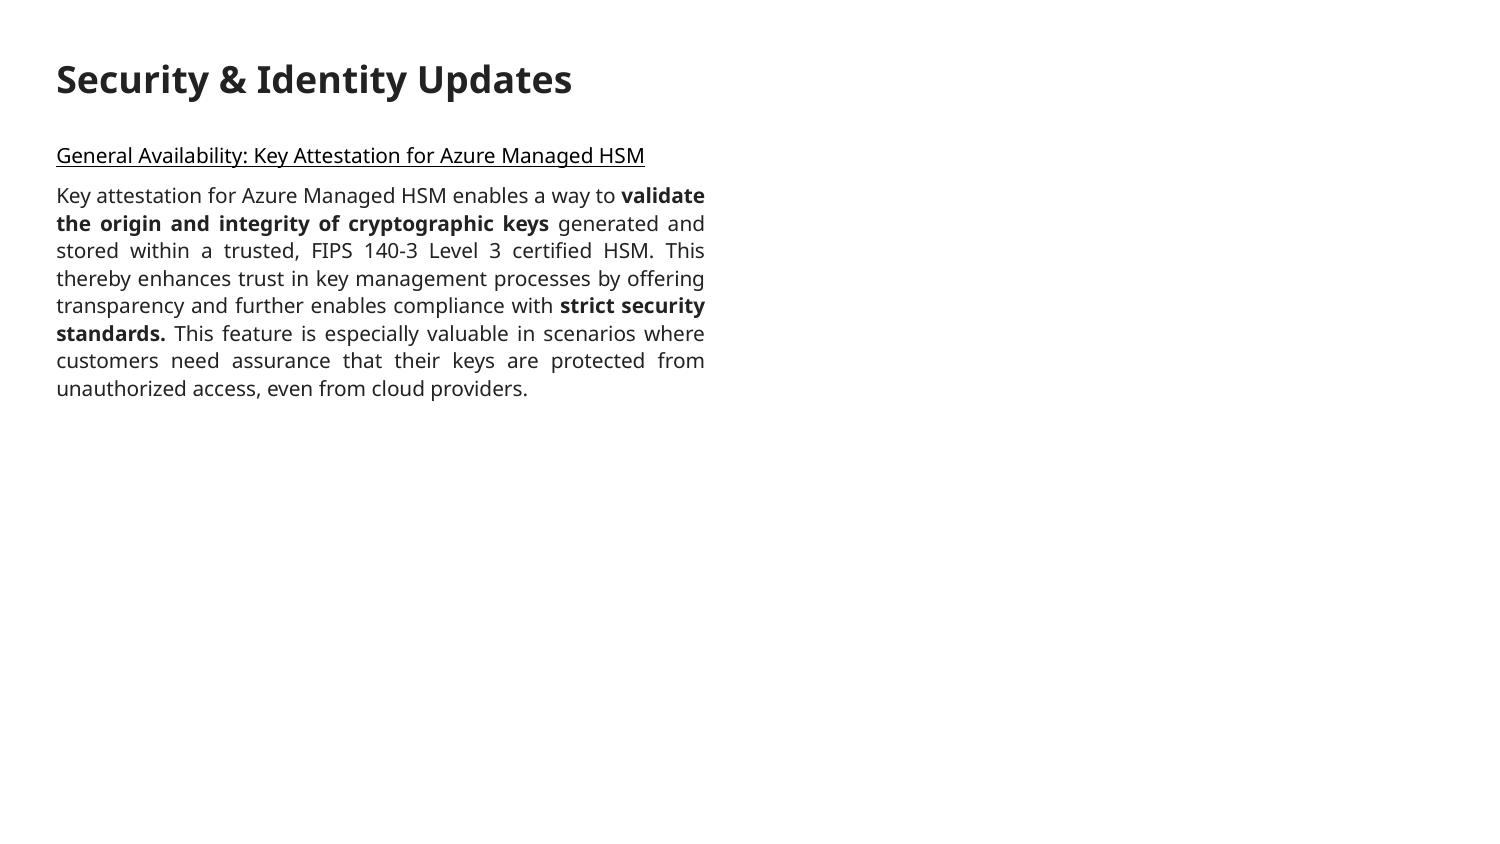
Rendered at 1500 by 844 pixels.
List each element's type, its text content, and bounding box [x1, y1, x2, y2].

title Security & Identity Updates [56, 56, 1444, 113]
list General Availability: Key Attestation for Azure Managed HSM Key attestation for Azure Managed HSM enables a way to validate the origin and integrity of cryptographic keys generated and stored within a trusted, FIPS 140-3 Level 3 certified HSM. This thereby enhances trust in key management processes by offering transparency and further enables compliance with strict security standards. This feature is especially valuable in scenarios where customers need assurance that their keys are protected from unauthorized access, even from cloud providers. [56, 140, 706, 760]
